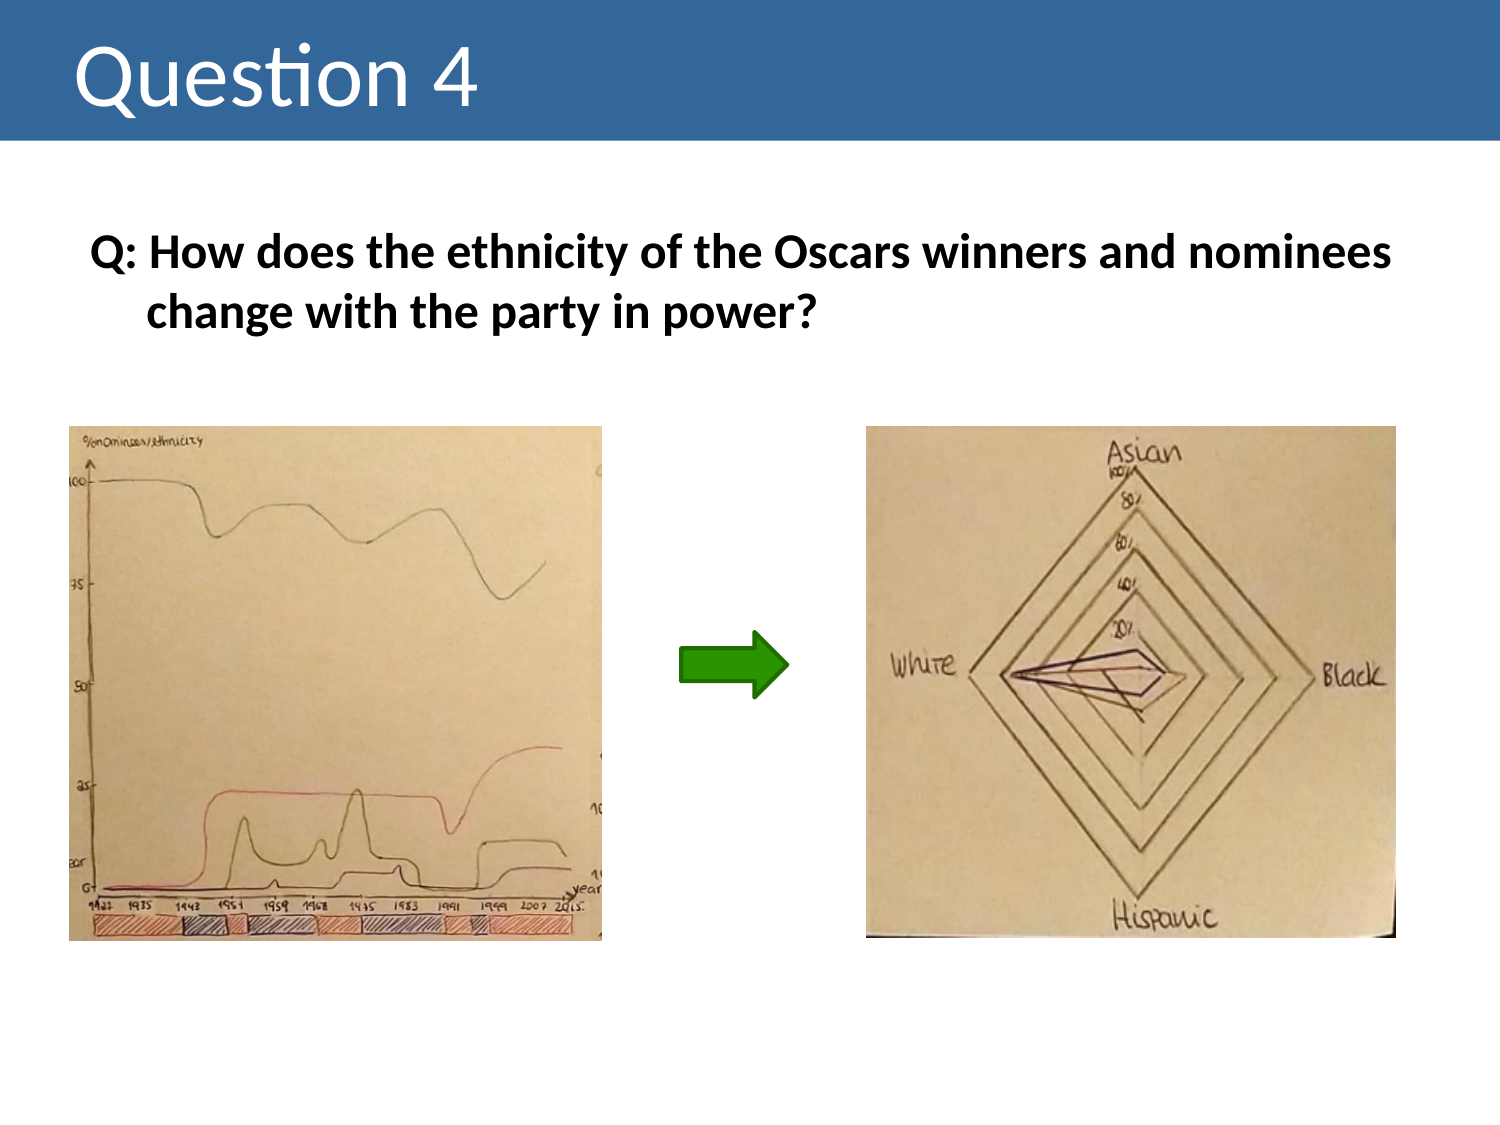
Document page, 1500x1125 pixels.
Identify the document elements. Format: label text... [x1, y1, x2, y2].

list Q: How does the ethnicity of the Oscars winners and nominees change with the party in power? [75, 210, 1459, 1067]
text_box [679, 630, 790, 700]
title Question 4 [0, 0, 1500, 141]
picture [68, 425, 603, 941]
picture [866, 425, 1396, 938]
